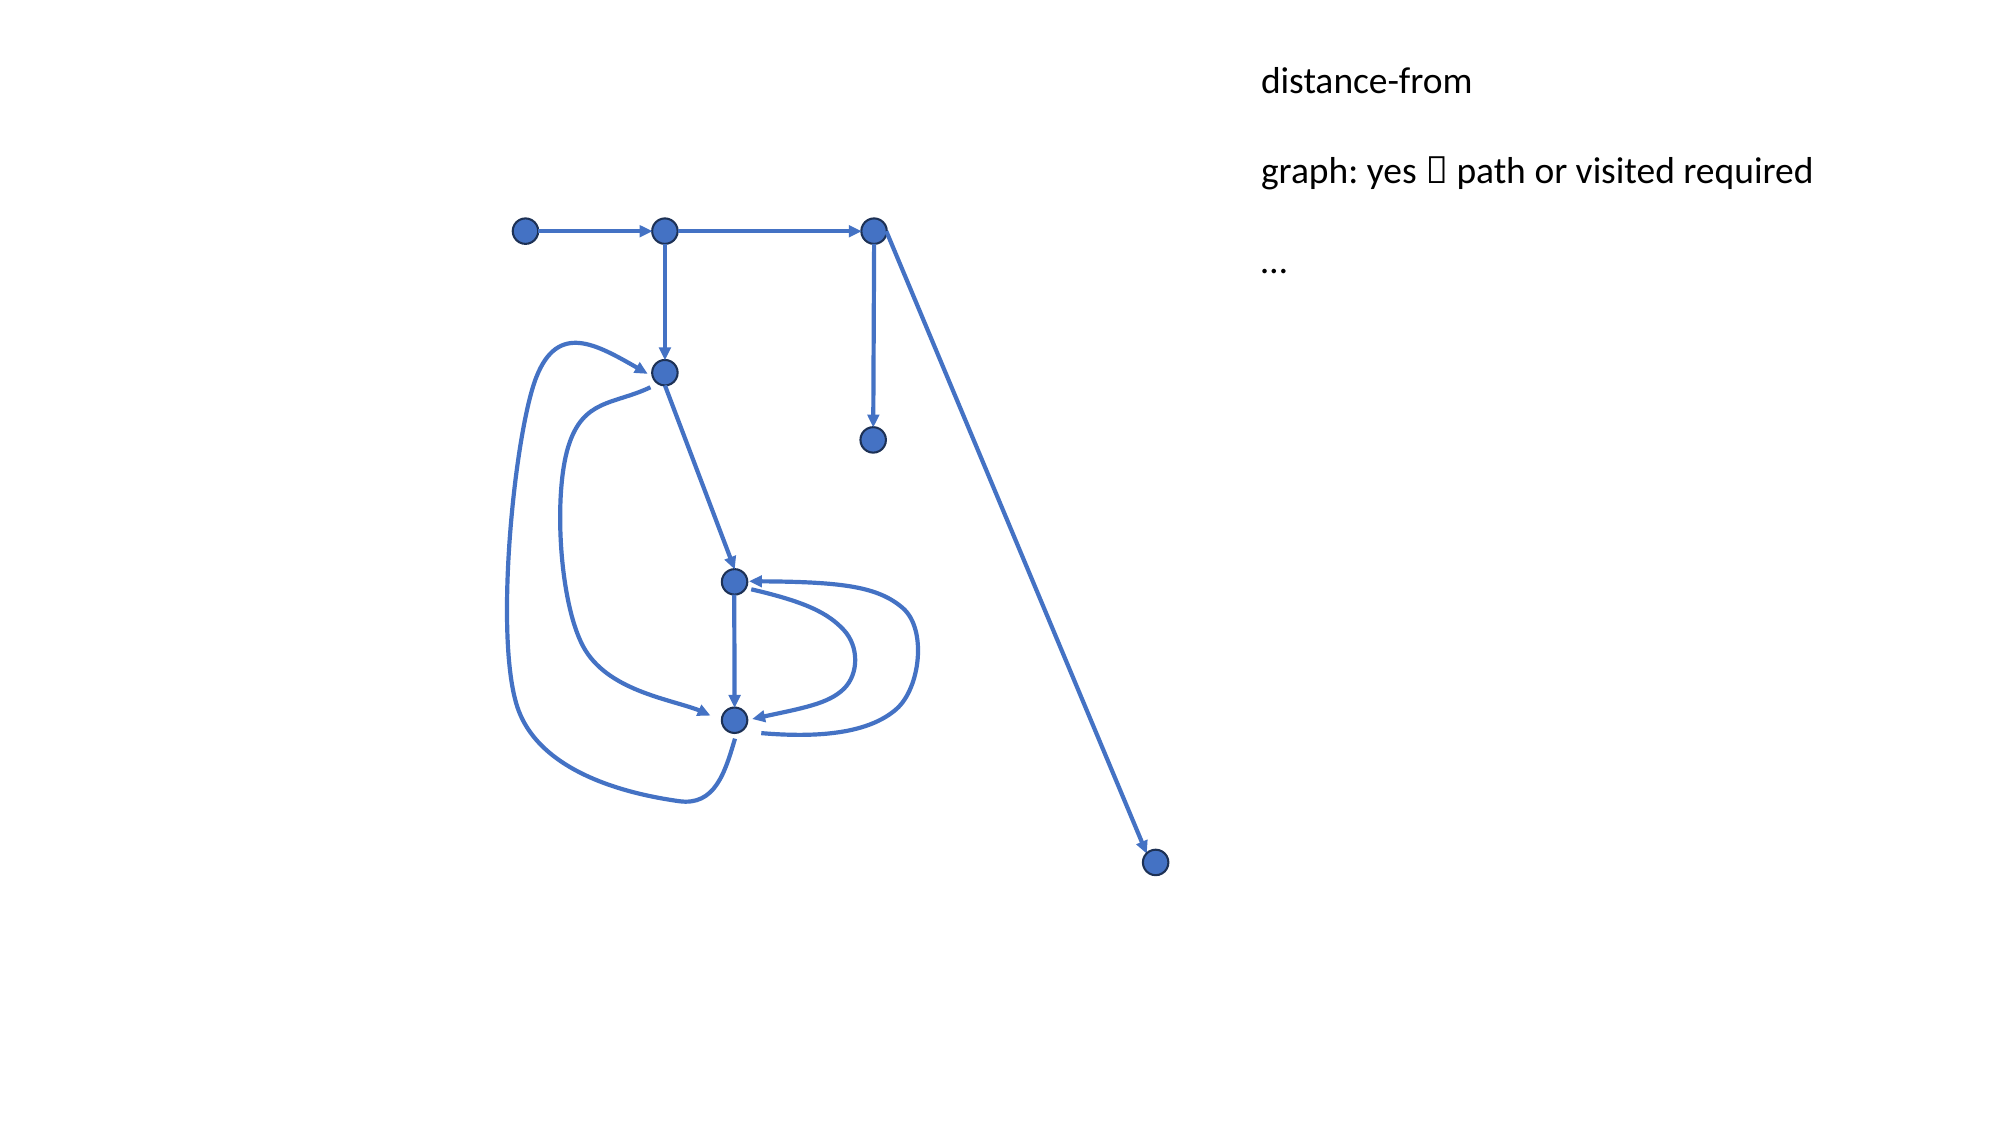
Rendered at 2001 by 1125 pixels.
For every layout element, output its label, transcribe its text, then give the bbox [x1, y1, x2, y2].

text_box [511, 217, 540, 245]
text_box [886, 231, 1147, 854]
text_box [749, 575, 886, 736]
text_box [751, 615, 760, 721]
text_box [860, 217, 888, 245]
text_box [720, 568, 749, 596]
text_box [1141, 848, 1170, 877]
text_box distance-from graph: yes  path or visited required … [1246, 48, 1917, 334]
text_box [664, 385, 735, 570]
text_box [651, 217, 679, 245]
text_box [651, 359, 679, 387]
text_box [559, 386, 711, 716]
text_box [859, 426, 886, 454]
text_box [728, 706, 749, 734]
text_box [505, 341, 736, 803]
